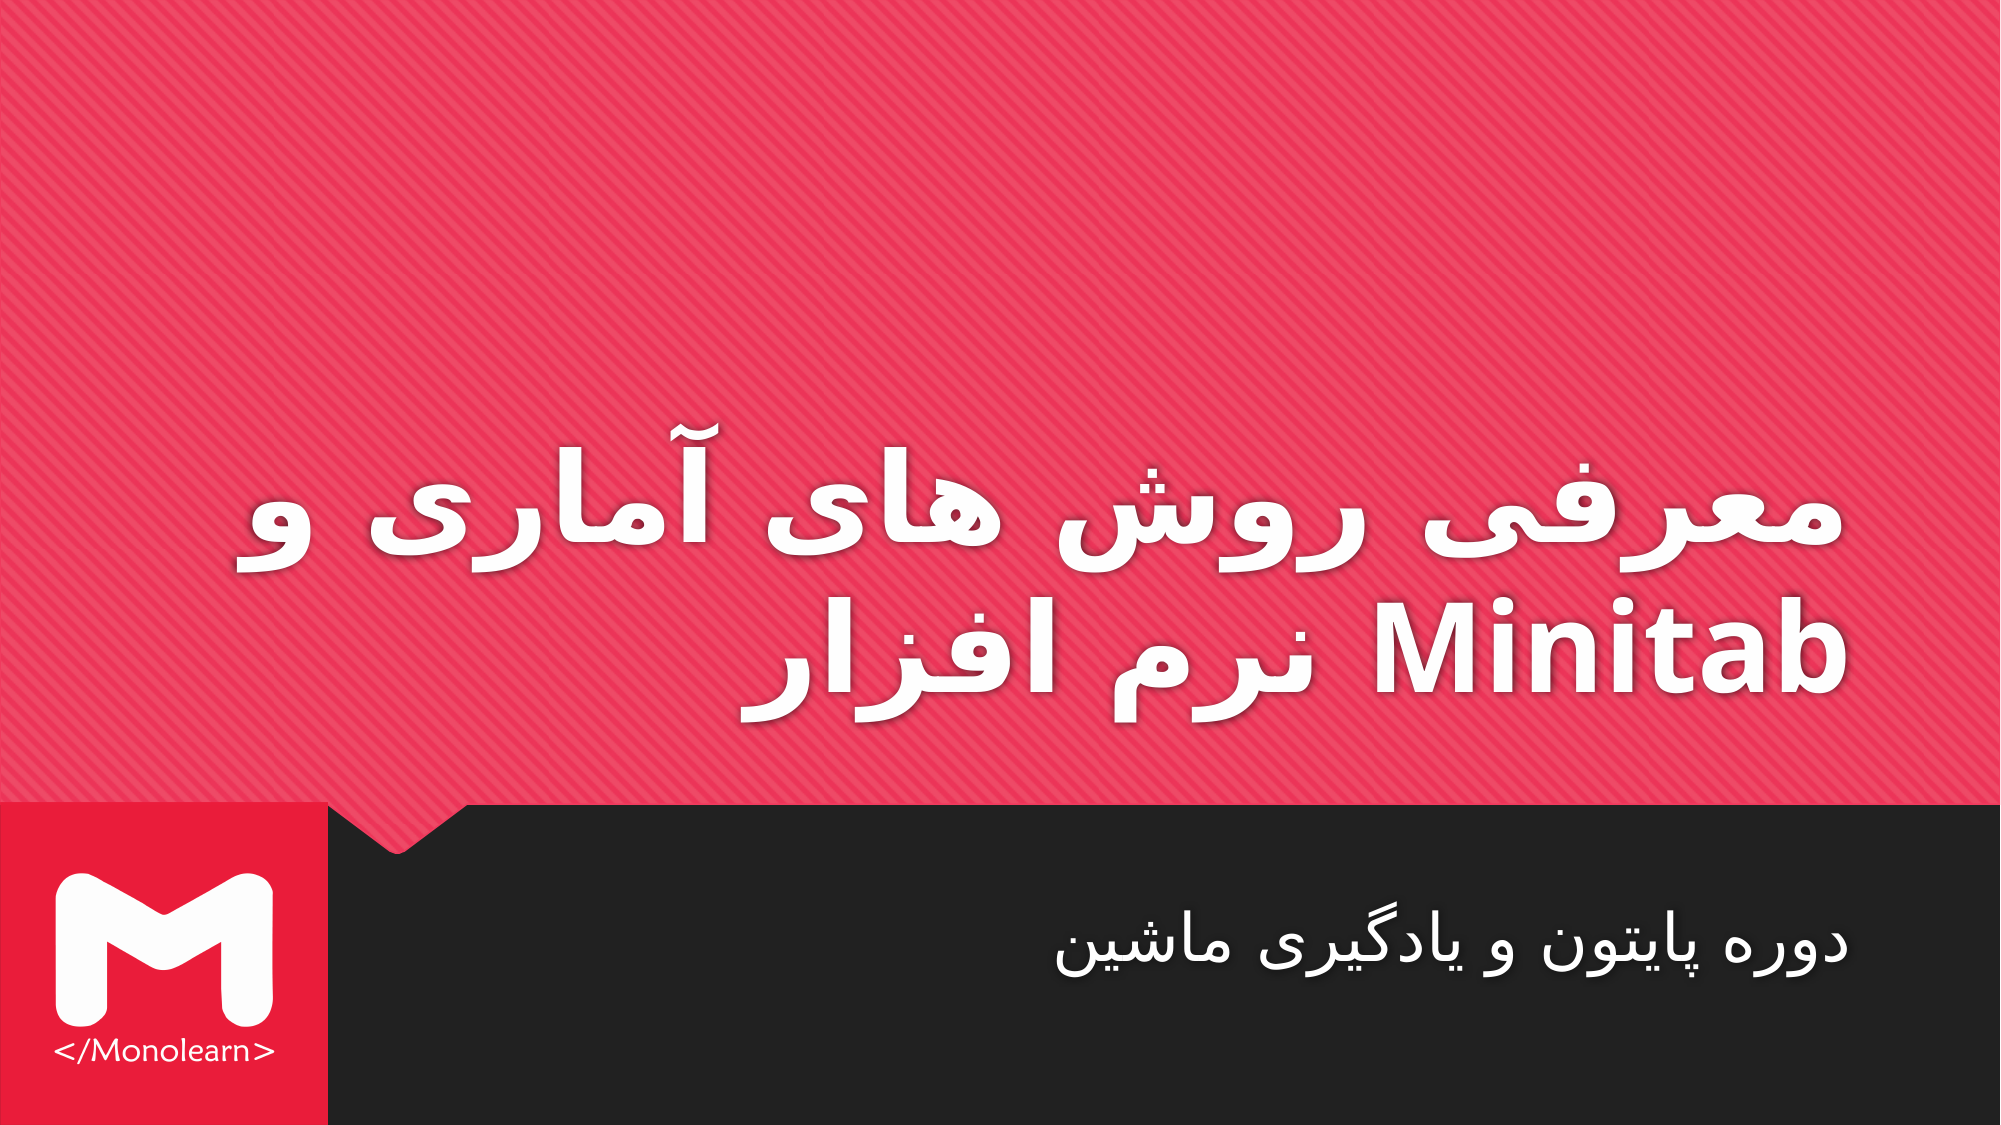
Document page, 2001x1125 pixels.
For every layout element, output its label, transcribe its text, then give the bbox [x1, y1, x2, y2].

picture [0, 802, 329, 1125]
title معرفی روش های آماری و نرم افزار Minitab [132, 237, 1868, 726]
subtitle دوره پایتون و یادگیری ماشین [329, 887, 1868, 959]
